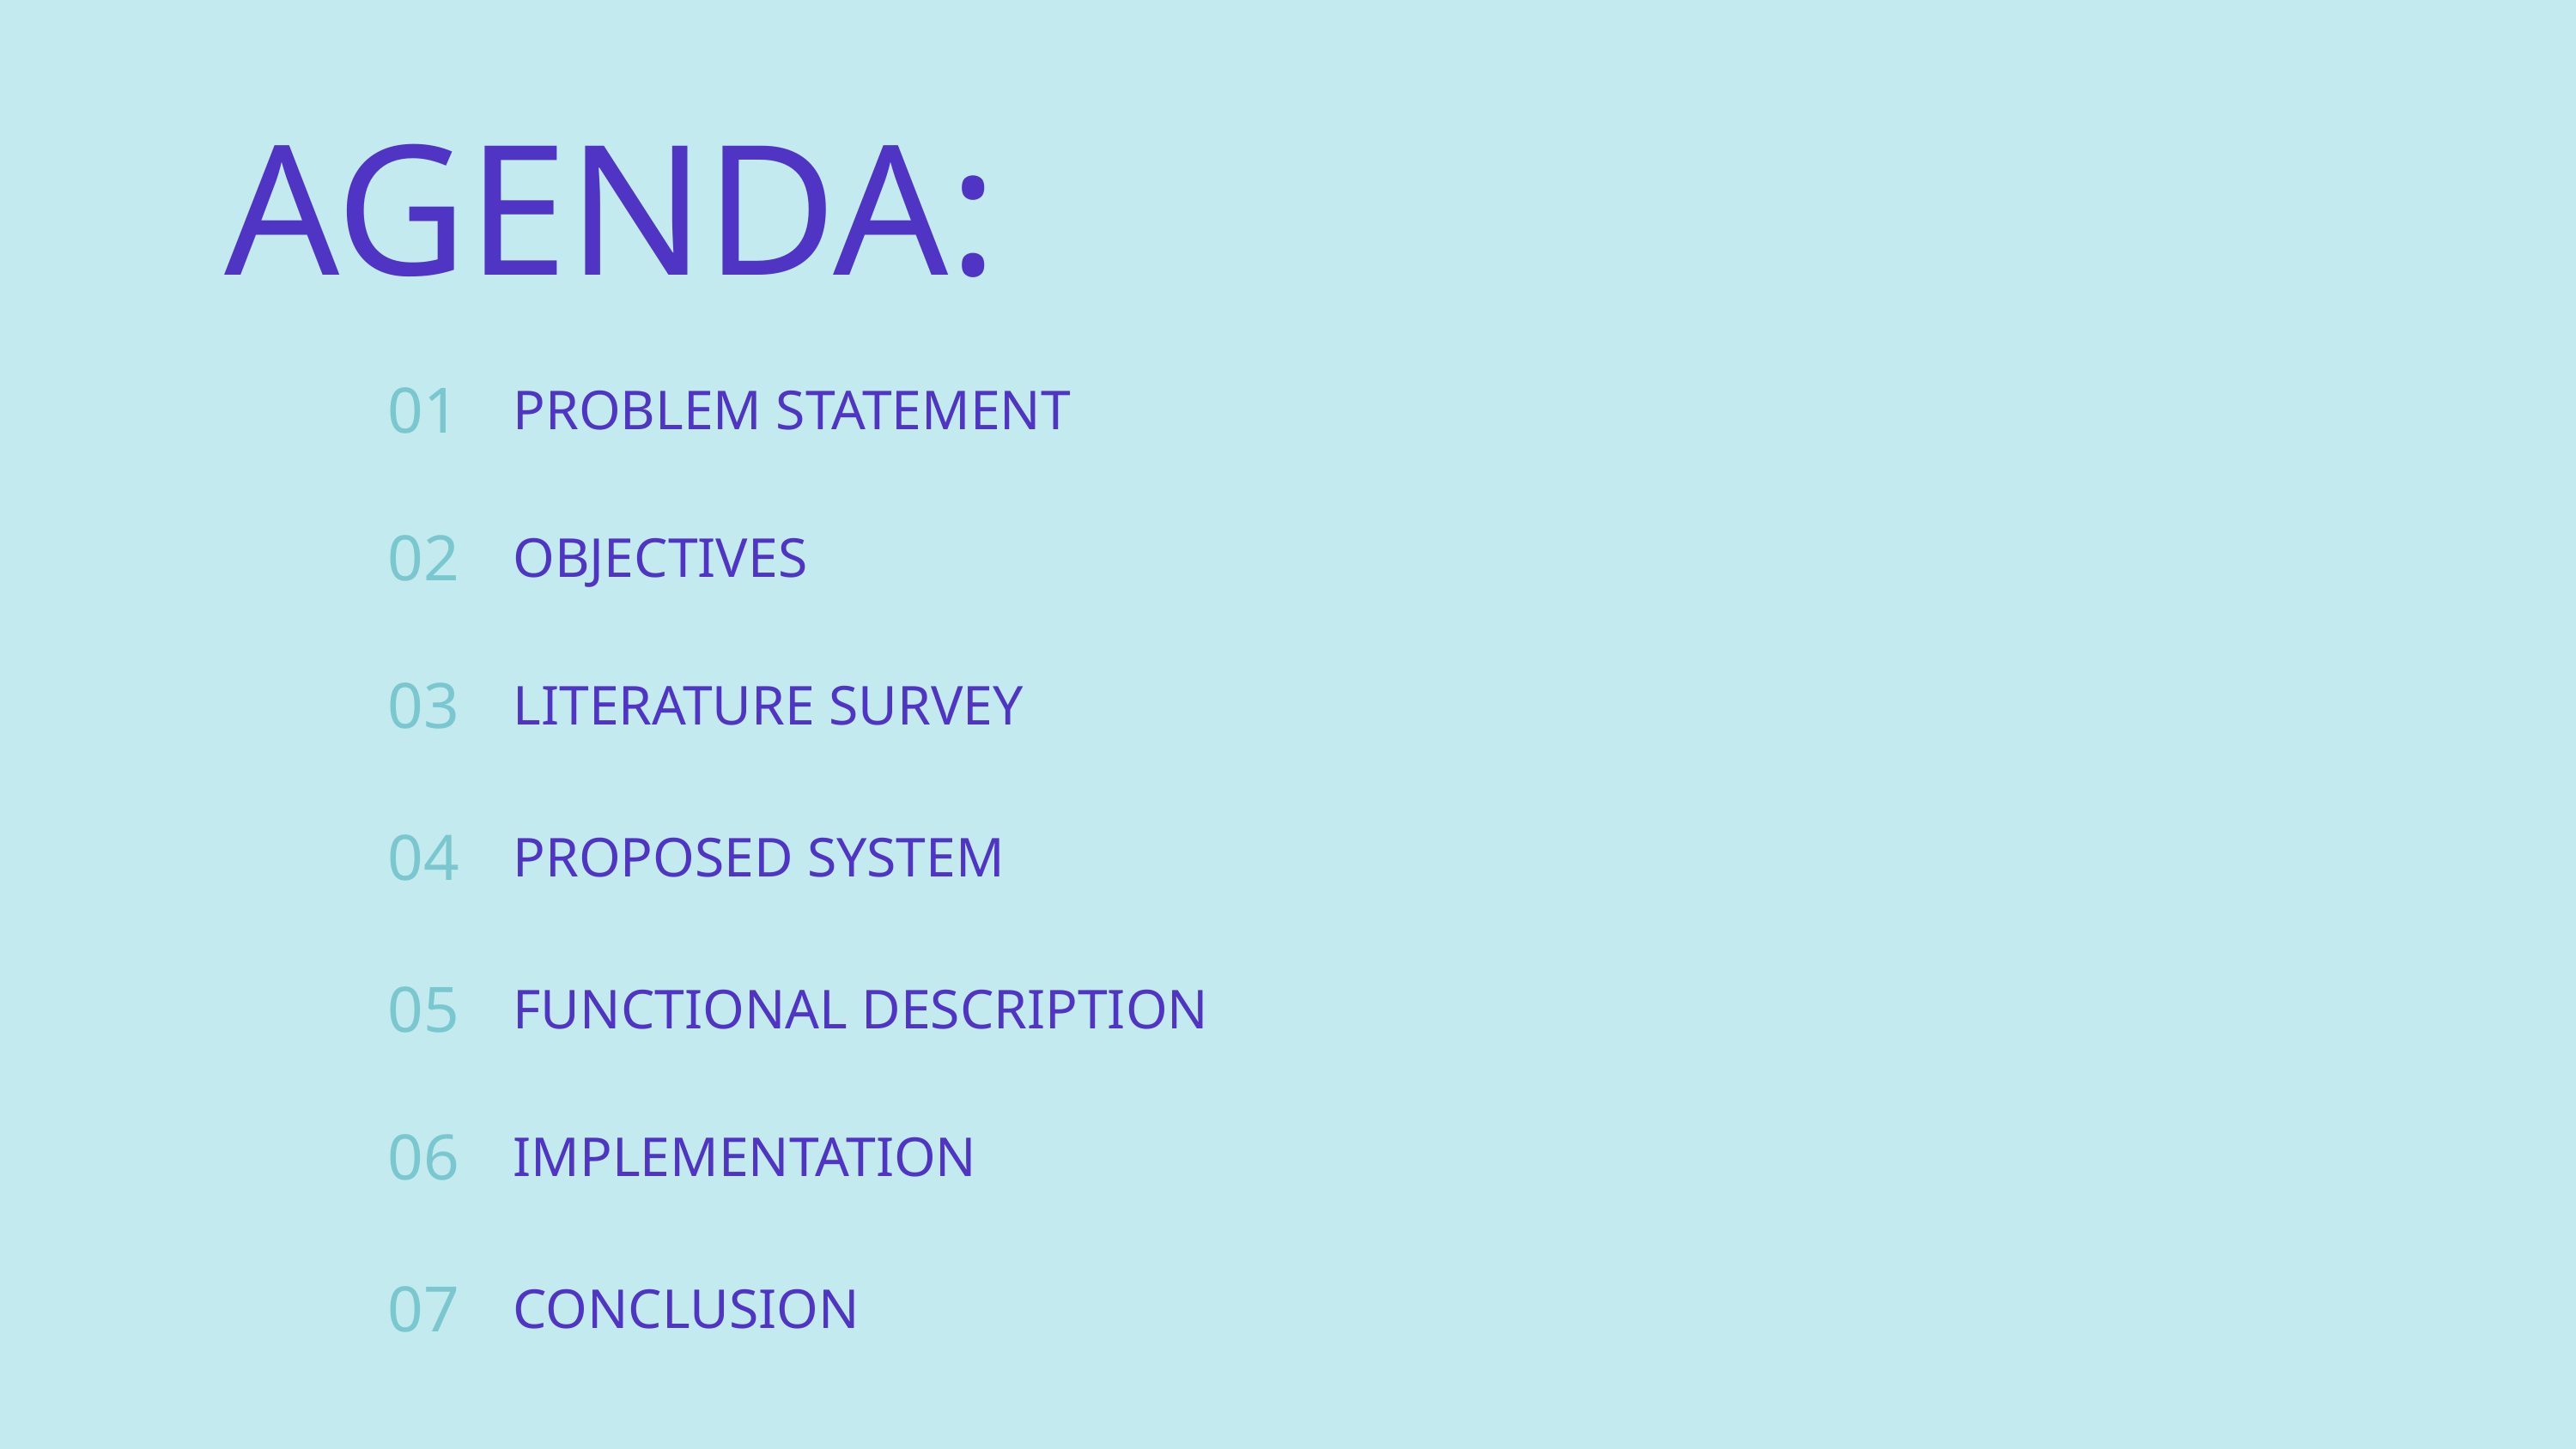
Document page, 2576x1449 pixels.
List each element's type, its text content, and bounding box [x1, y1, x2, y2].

table_header PROBLEM STATEMENT [486, 334, 1428, 482]
table_cell 05 [313, 933, 486, 1081]
table_cell 04 [313, 776, 486, 933]
table_cell OBJECTIVES [486, 482, 1428, 629]
table_cell FUNCTIONAL DESCRIPTION [486, 933, 1428, 1081]
table_cell 02 [313, 482, 486, 629]
table_cell 06 [313, 1081, 486, 1228]
table_cell LITERATURE SURVEY [486, 629, 1428, 776]
table_cell 03 [313, 629, 486, 776]
table_header 01 [313, 334, 486, 482]
text_box AGENDA: [224, 94, 1097, 312]
table_cell 07 [313, 1228, 486, 1385]
table_cell PROPOSED SYSTEM [486, 776, 1428, 933]
table_cell CONCLUSION [486, 1228, 1428, 1385]
table_cell IMPLEMENTATION [486, 1081, 1428, 1228]
